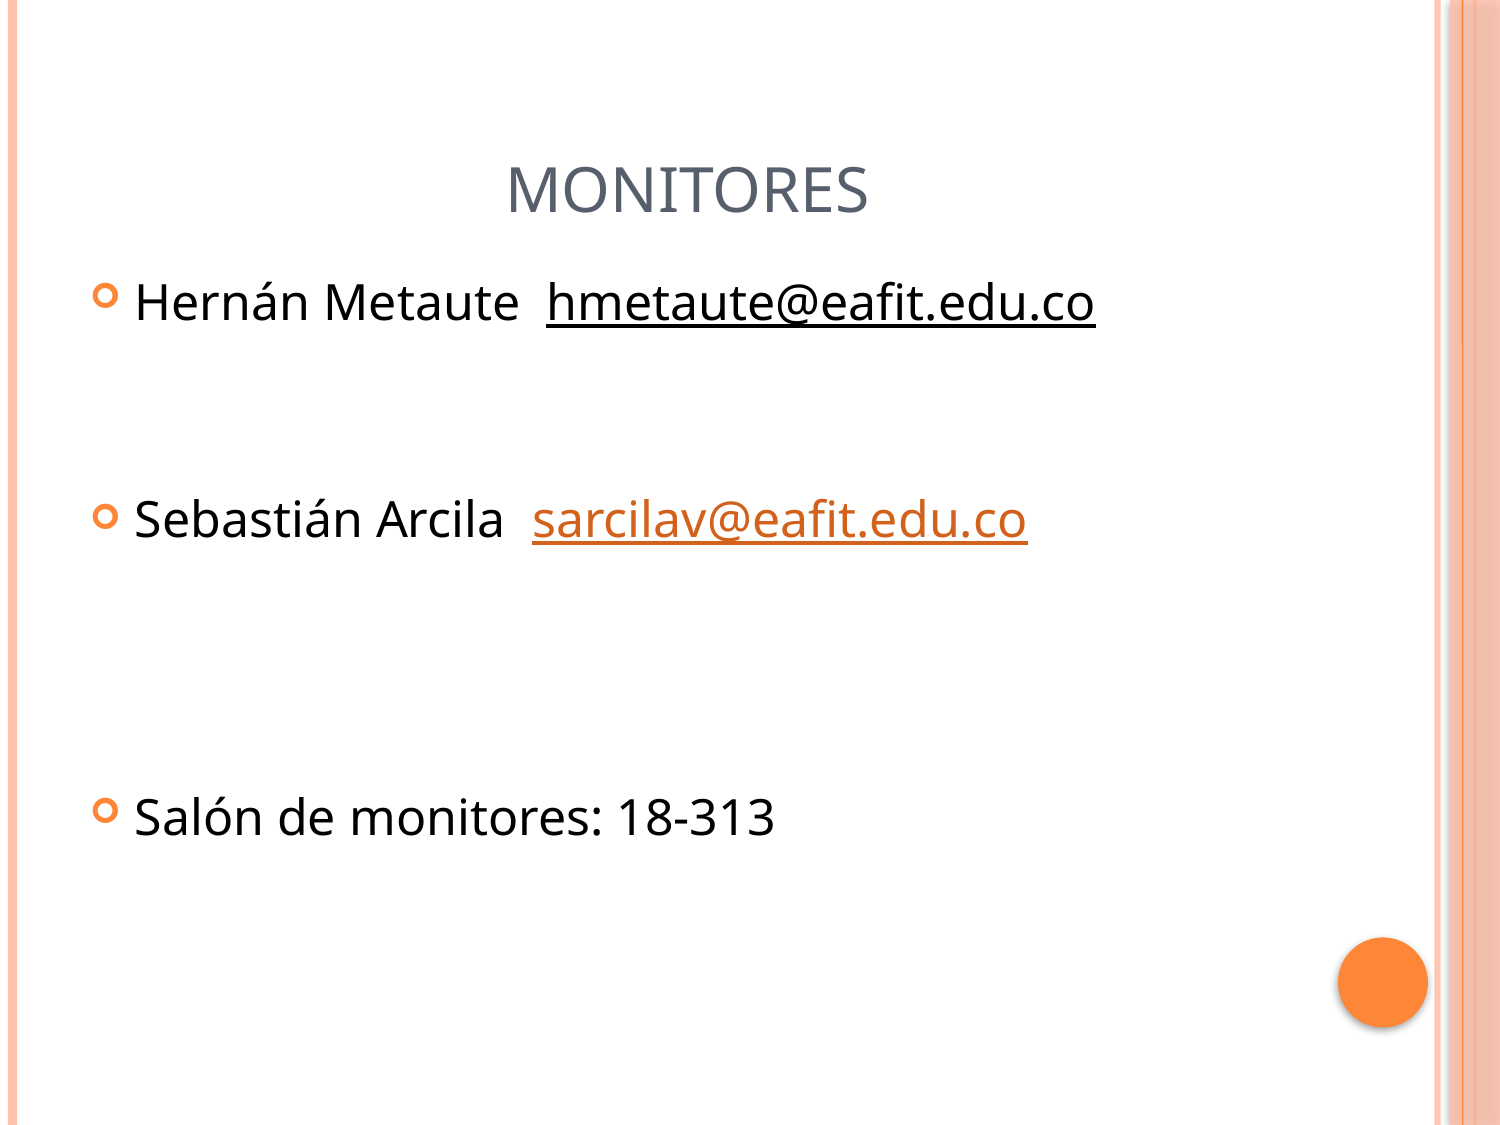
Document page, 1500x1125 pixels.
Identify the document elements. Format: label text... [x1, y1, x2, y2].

list Hernán Metaute hmetaute@eafit.edu.co Sebastián Arcila sarcilav@eafit.edu.co Salón de monitores: 18-313 [75, 262, 1300, 1062]
title monitores [75, 45, 1300, 233]
